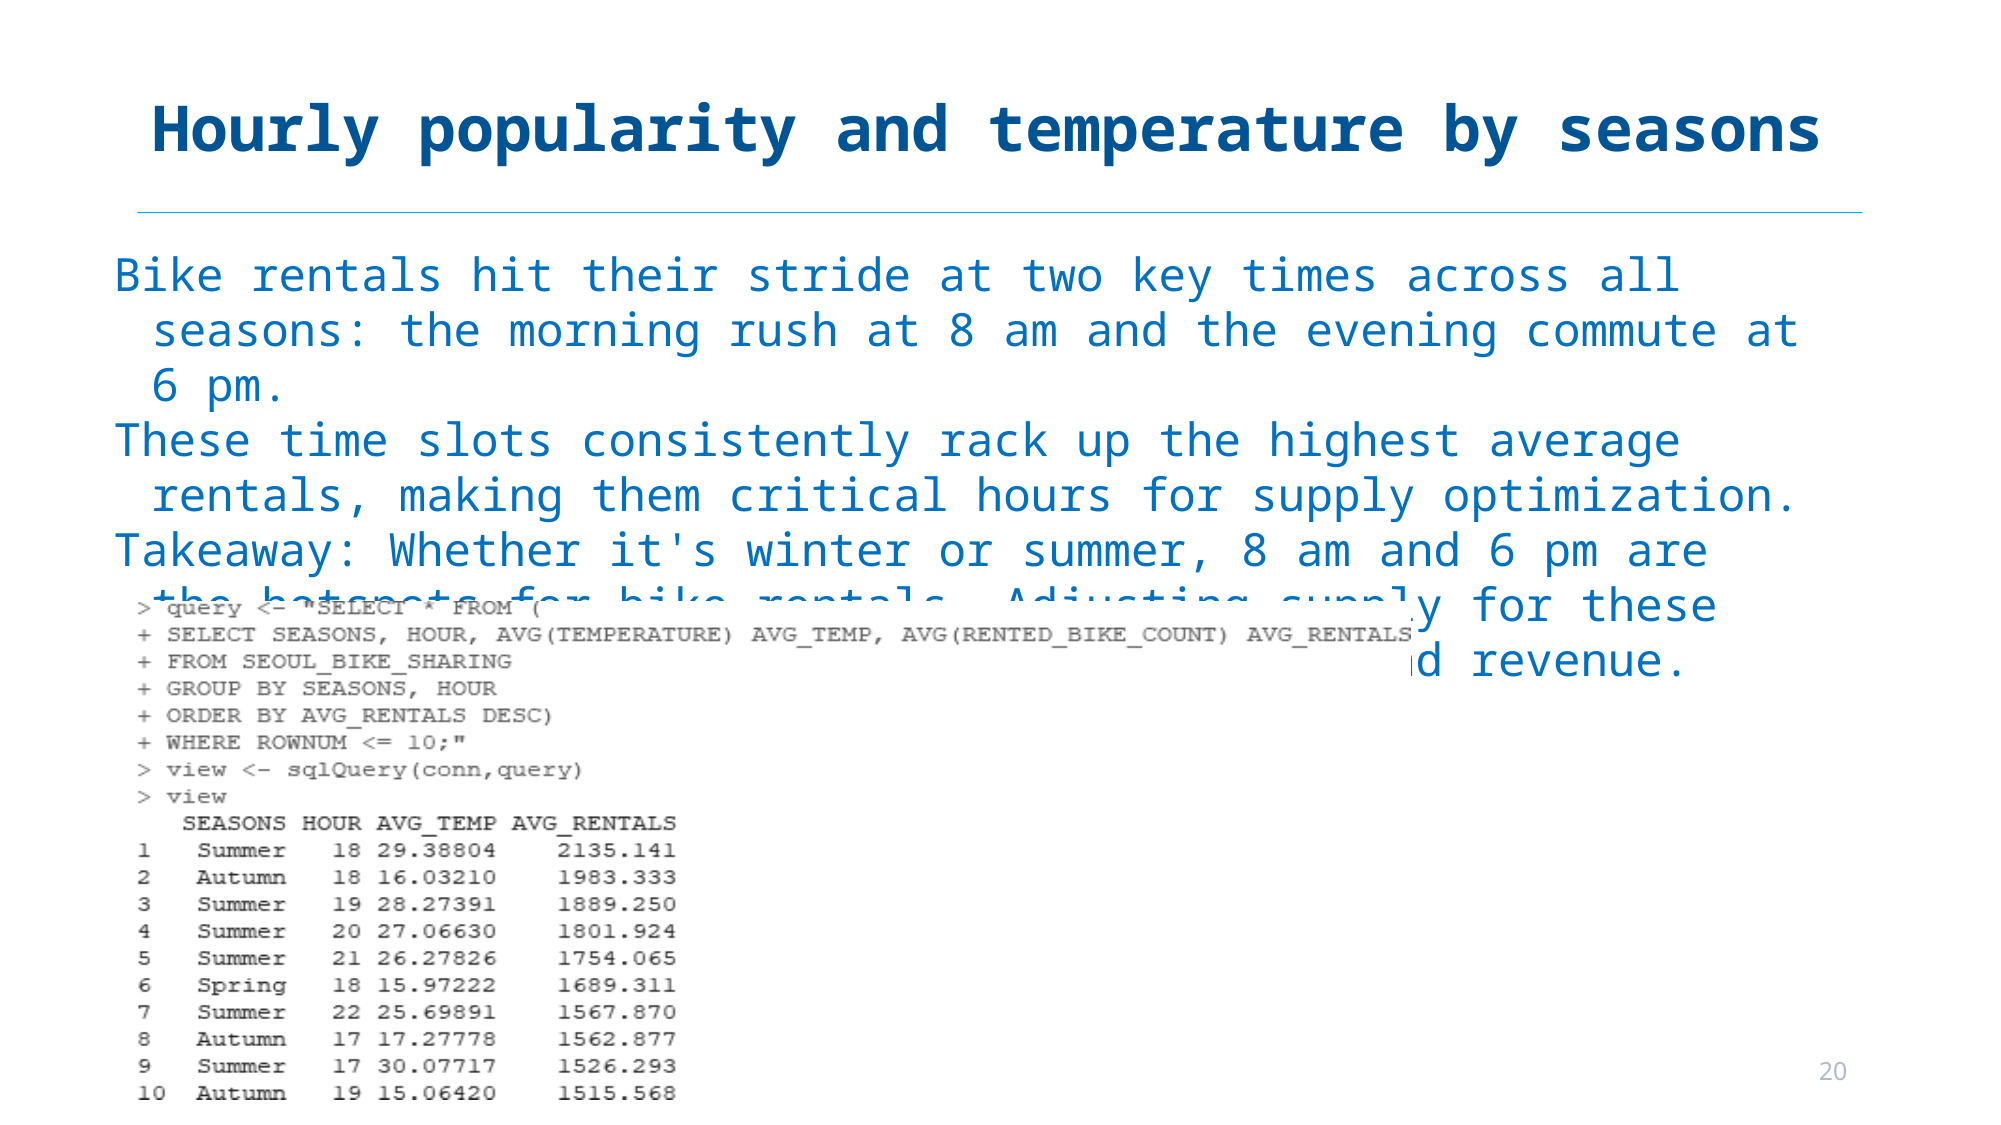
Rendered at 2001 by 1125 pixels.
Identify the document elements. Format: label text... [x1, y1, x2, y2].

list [137, 601, 1411, 1100]
slide_number 20 [1412, 1042, 1863, 1103]
text_box Bike rentals hit their stride at two key times across all seasons: the morning rush at 8 am and the evening commute at 6 pm. These time slots consistently rack up the highest average rentals, making them critical hours for supply optimization. Takeaway: Whether it's winter or summer, 8 am and 6 pm are the hotspots for bike rentals. Adjusting supply for these peak times could maximize both availability and revenue. [99, 237, 1824, 693]
title Hourly popularity and temperature by seasons [137, 59, 1863, 278]
